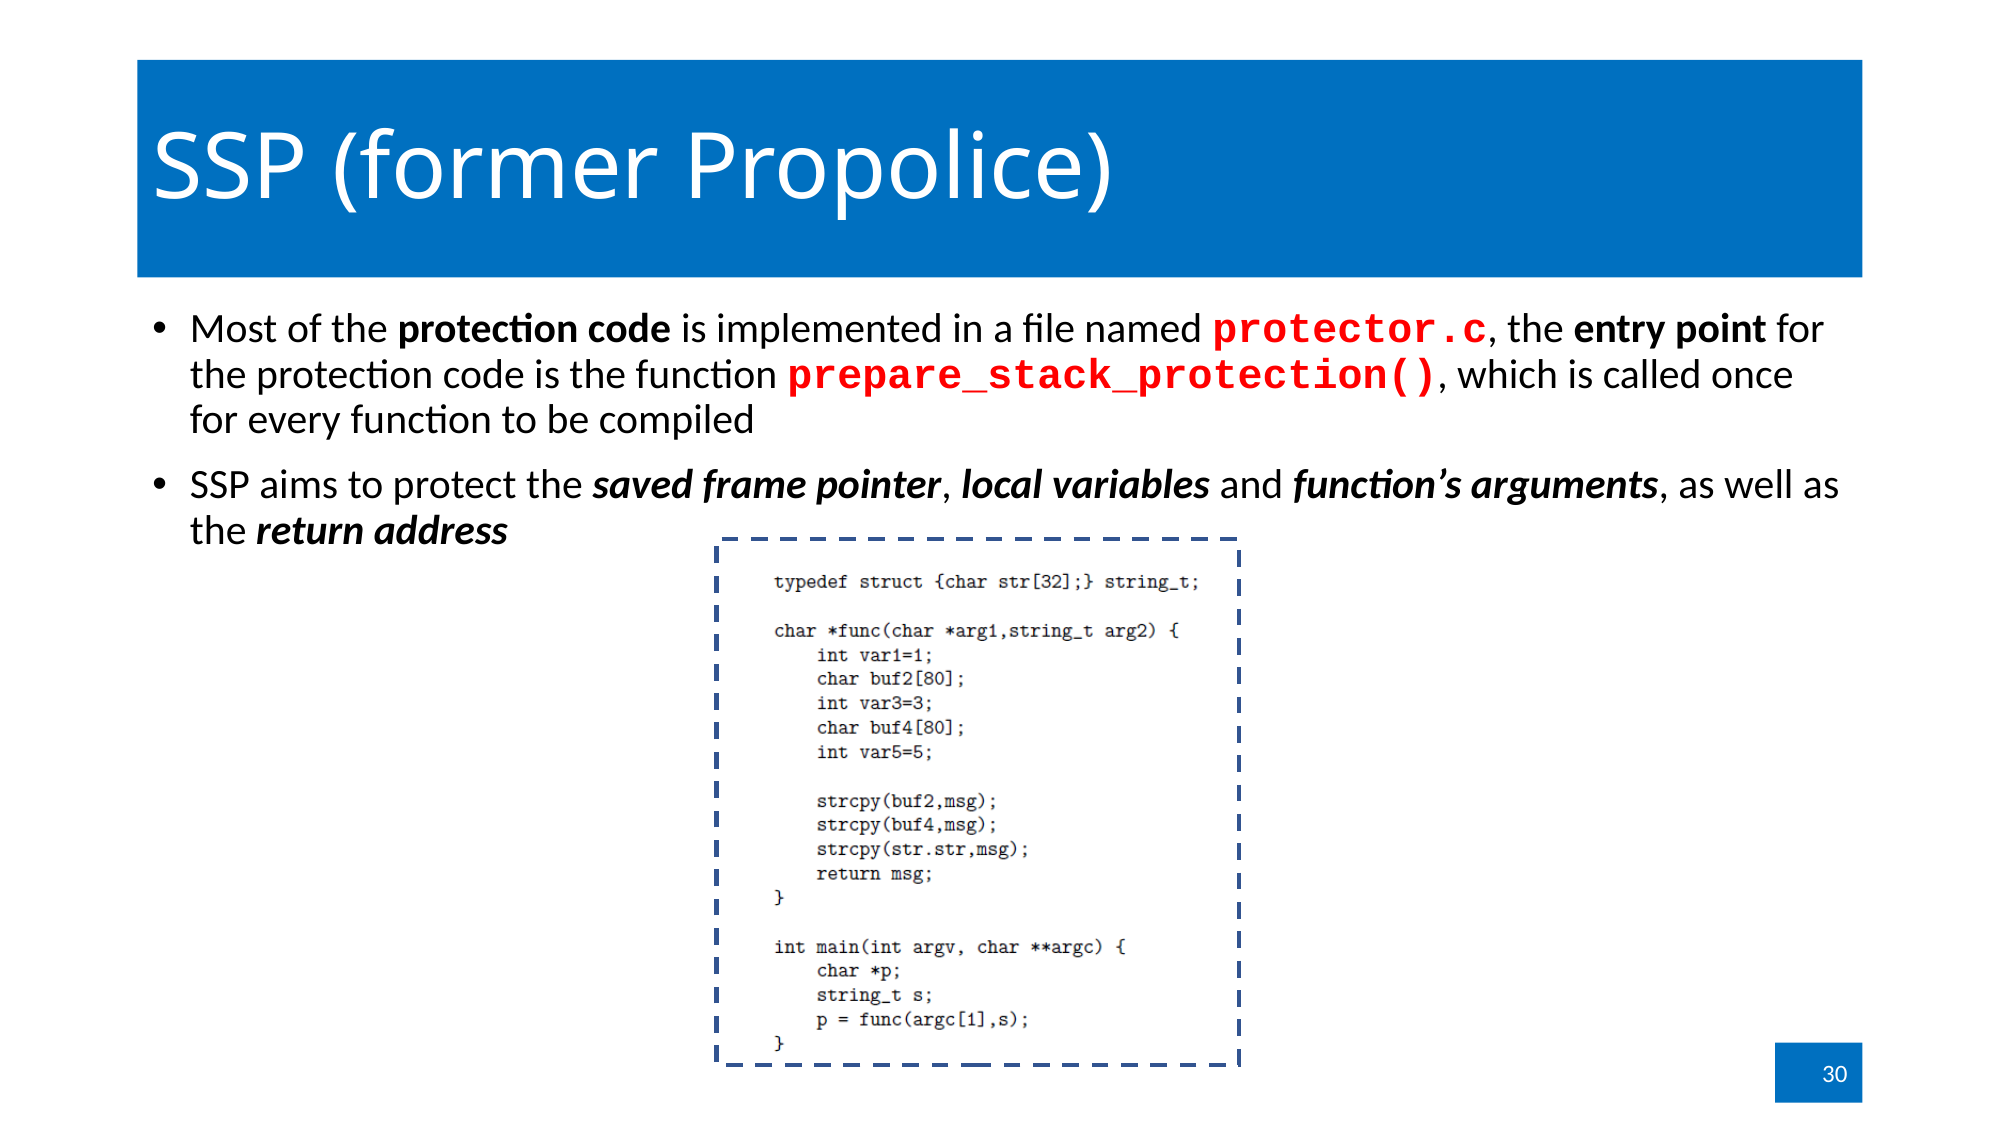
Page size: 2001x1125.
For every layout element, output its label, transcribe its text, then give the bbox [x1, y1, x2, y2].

slide_number 30 [1775, 1042, 1863, 1103]
text_box [715, 538, 1240, 560]
title SSP (former Propolice) [137, 59, 1863, 278]
picture [716, 558, 1284, 1065]
list Most of the protection code is implemented in a file named protector.c, the entry point for the protection code is the function prepare_stack_protection(), which is called once for every function to be compiled SSP aims to protect the saved frame pointer, local variables and function’s arguments, as well as the return address [137, 299, 1863, 1014]
